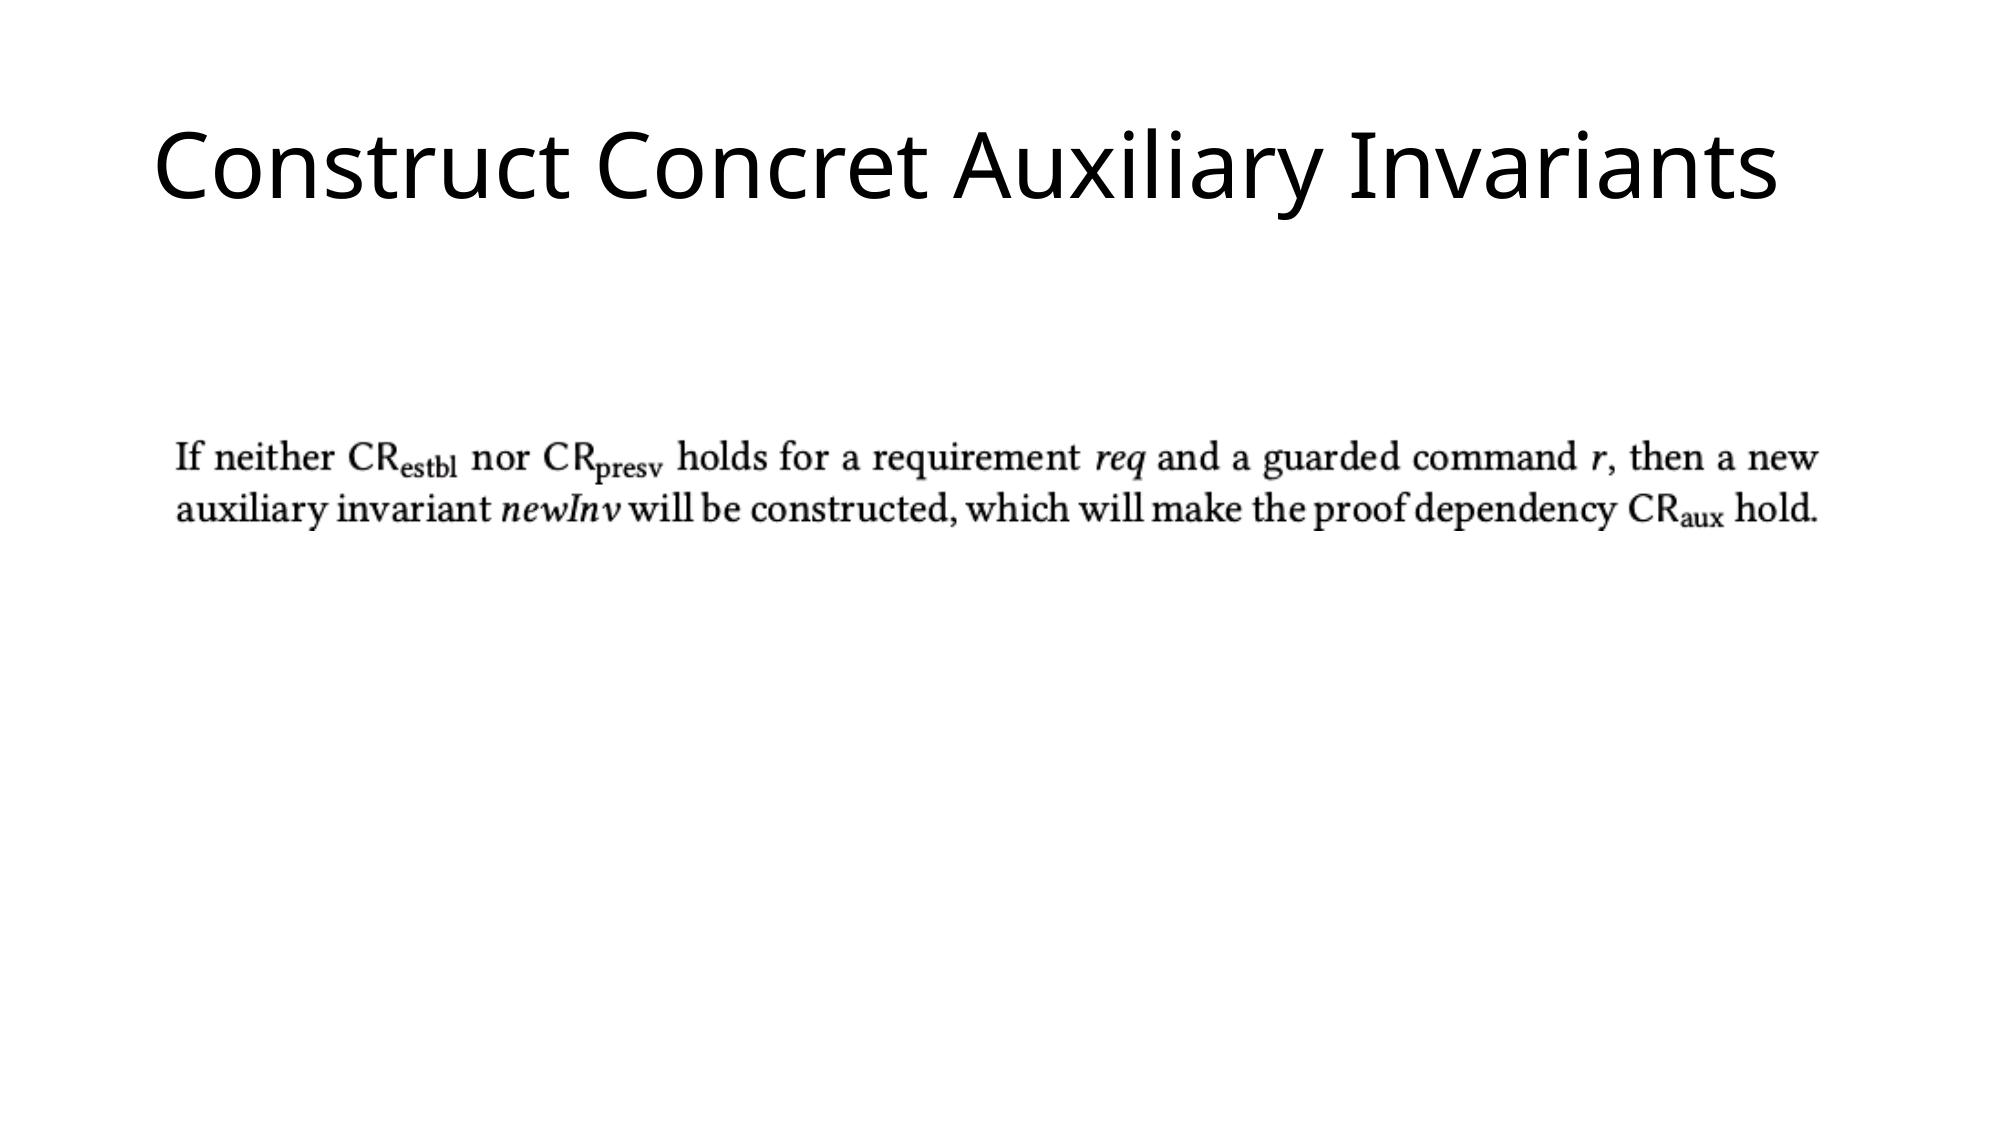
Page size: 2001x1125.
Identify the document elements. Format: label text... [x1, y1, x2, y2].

title Construct Concret Auxiliary Invariants [137, 59, 1863, 278]
picture [149, 426, 1863, 531]
